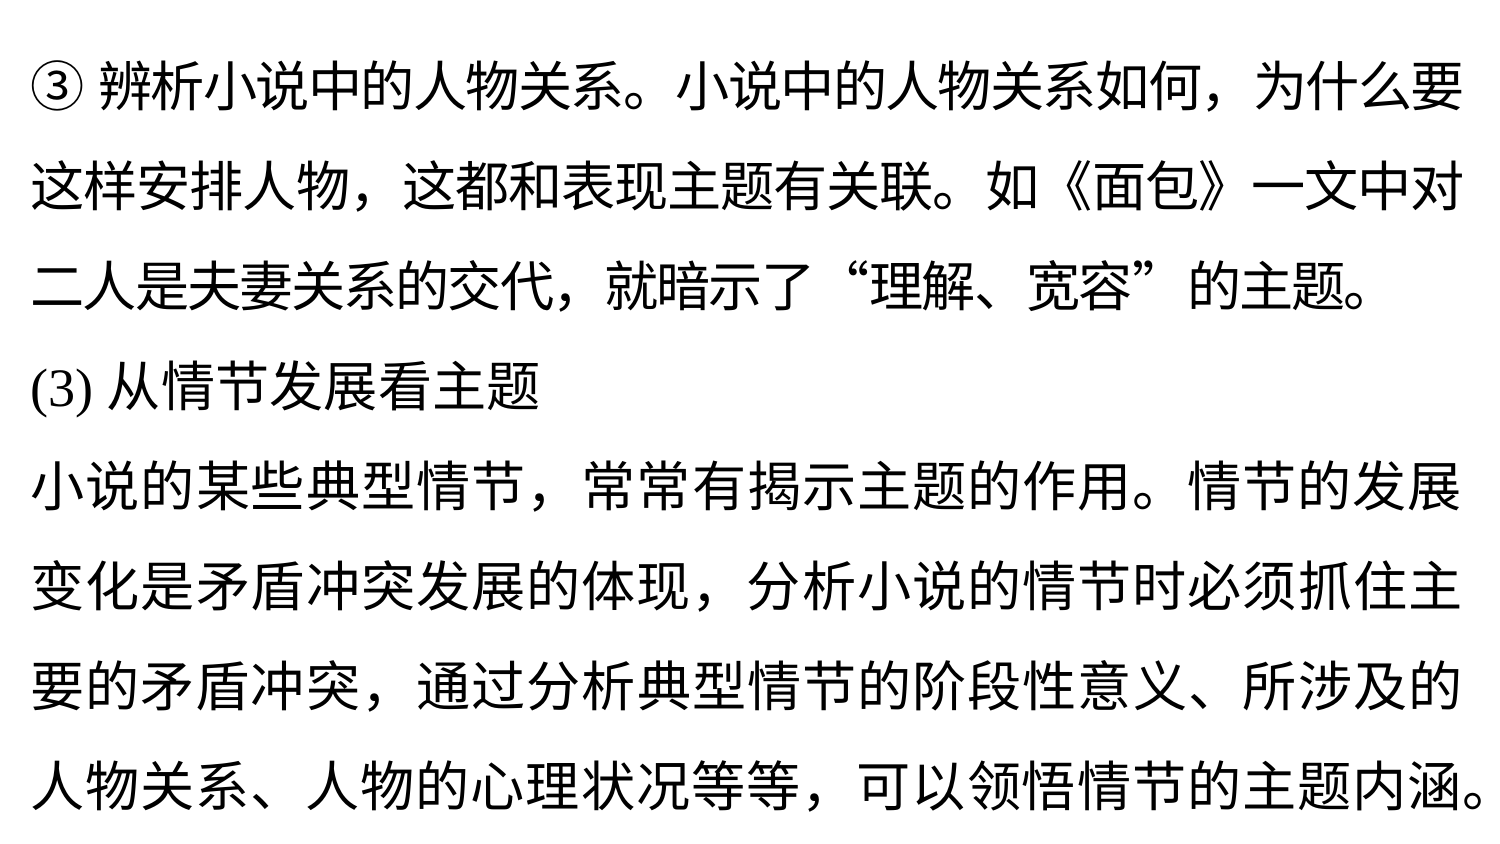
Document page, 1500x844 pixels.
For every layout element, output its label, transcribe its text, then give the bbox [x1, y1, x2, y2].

text_box ③辨析小说中的人物关系。小说中的人物关系如何，为什么要这样安排人物，这都和表现主题有关联。如《面包》一文中对二人是夫妻关系的交代，就暗示了“理解、宽容”的主题。 (3)从情节发展看主题 小说的某些典型情节，常常有揭示主题的作用。情节的发展变化是矛盾冲突发展的体现，分析小说的情节时必须抓住主要的矛盾冲突，通过分析典型情节的阶段性意义、所涉及的人物关系、人物的心理状况等等，可以领悟情节的主题内涵。 [15, 10, 1478, 825]
